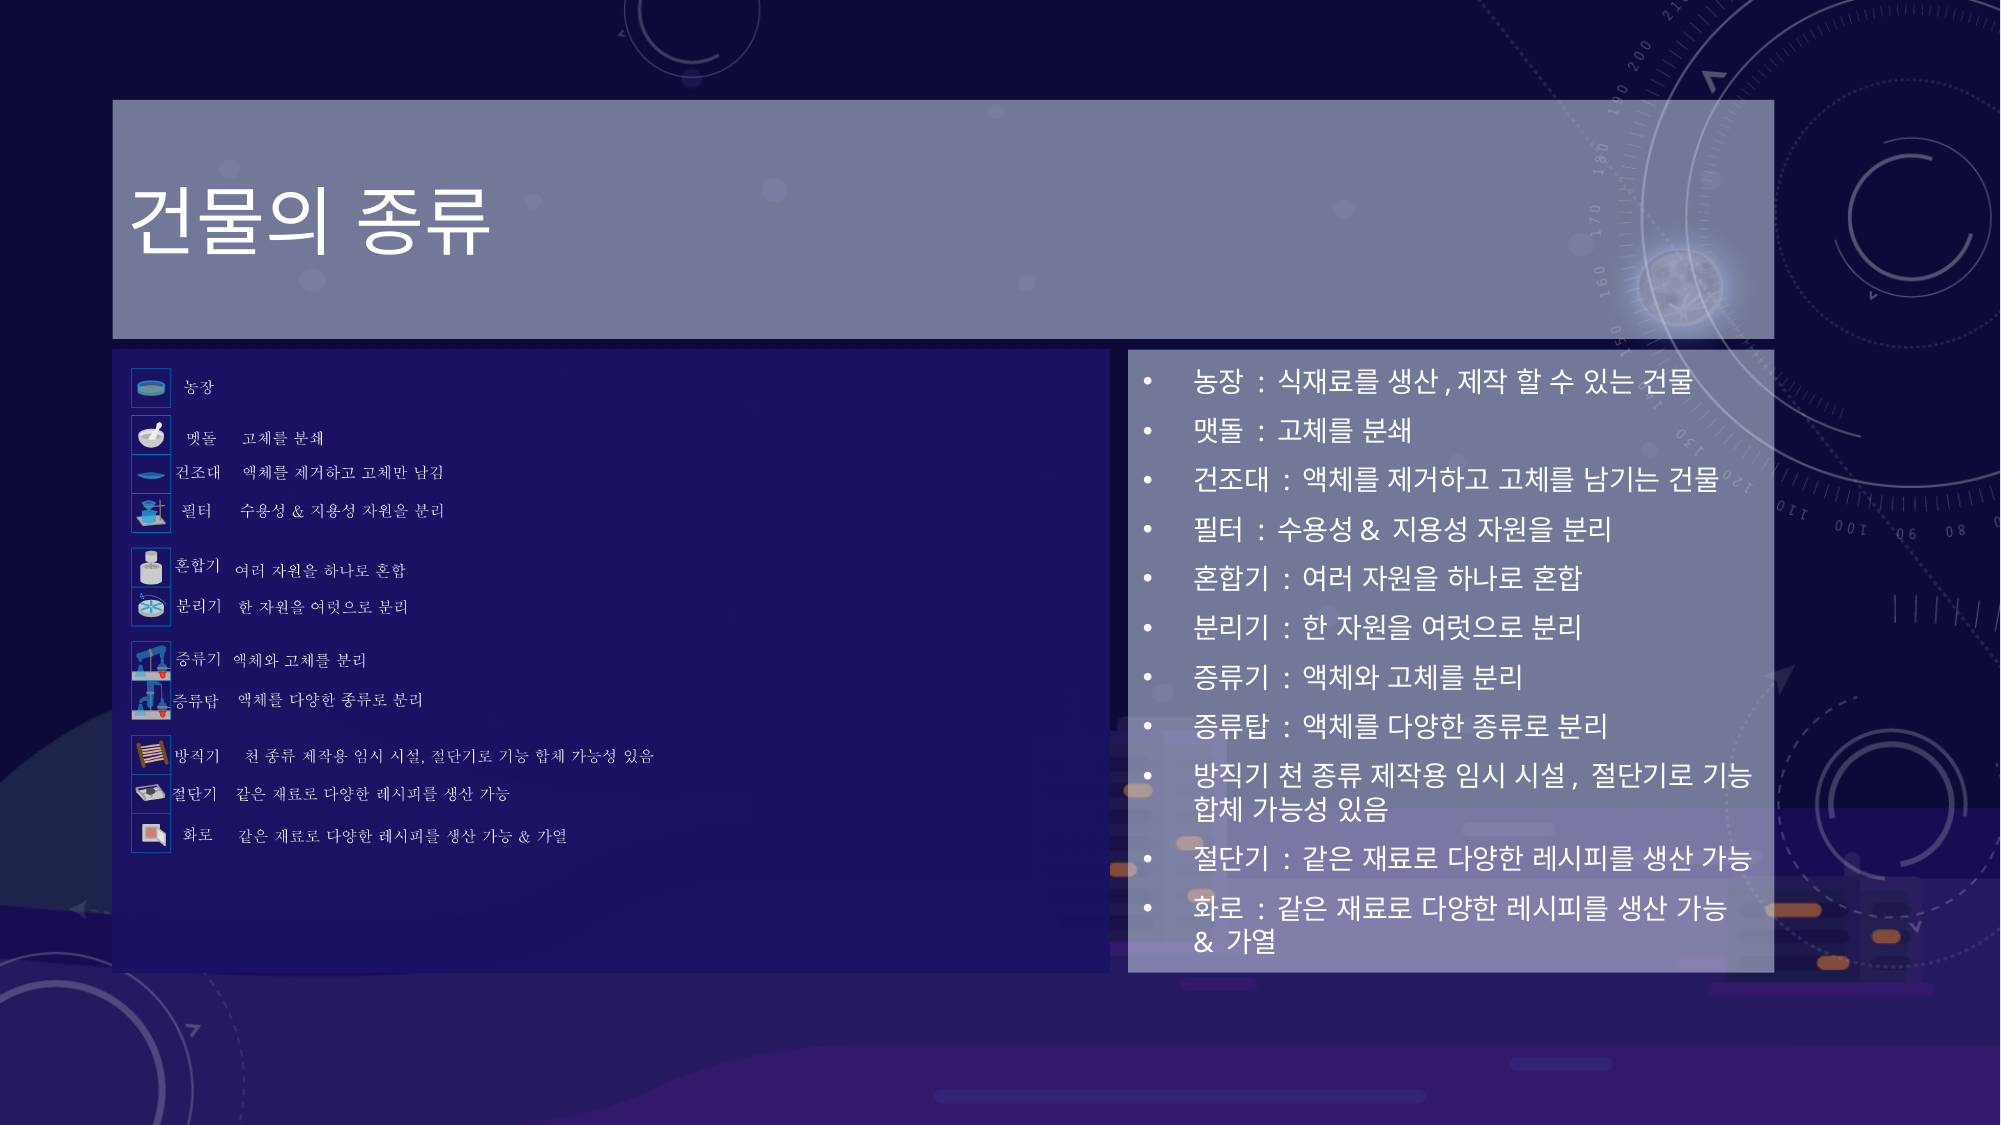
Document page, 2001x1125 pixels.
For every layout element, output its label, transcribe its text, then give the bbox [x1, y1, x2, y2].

picture [0, 0, 2001, 1125]
text_box 농장 : 식재료를 생산,제작 할 수 있는 건물 맷돌 : 고체를 분쇄 건조대 : 액체를 제거하고 고체를 남기는 건물 필터 : 수용성& 지용성 자원을 분리 혼합기 : 여러 자원을 하나로 혼합 분리기 : 한 자원을 여럿으로 분리 증류기 : 액체와 고체를 분리 증류탑 : 액체를 다양한 종류로 분리 방직기 천 종류 제작용 임시 시설, 절단기로 기능 합체 가능성 있음 절단기 : 같은 재료로 다양한 레시피를 생산 가능 화로 : 같은 재료로 다양한 레시피를 생산 가능 & 가열 [1128, 349, 1775, 973]
title 건물의 종류 [112, 99, 1775, 339]
